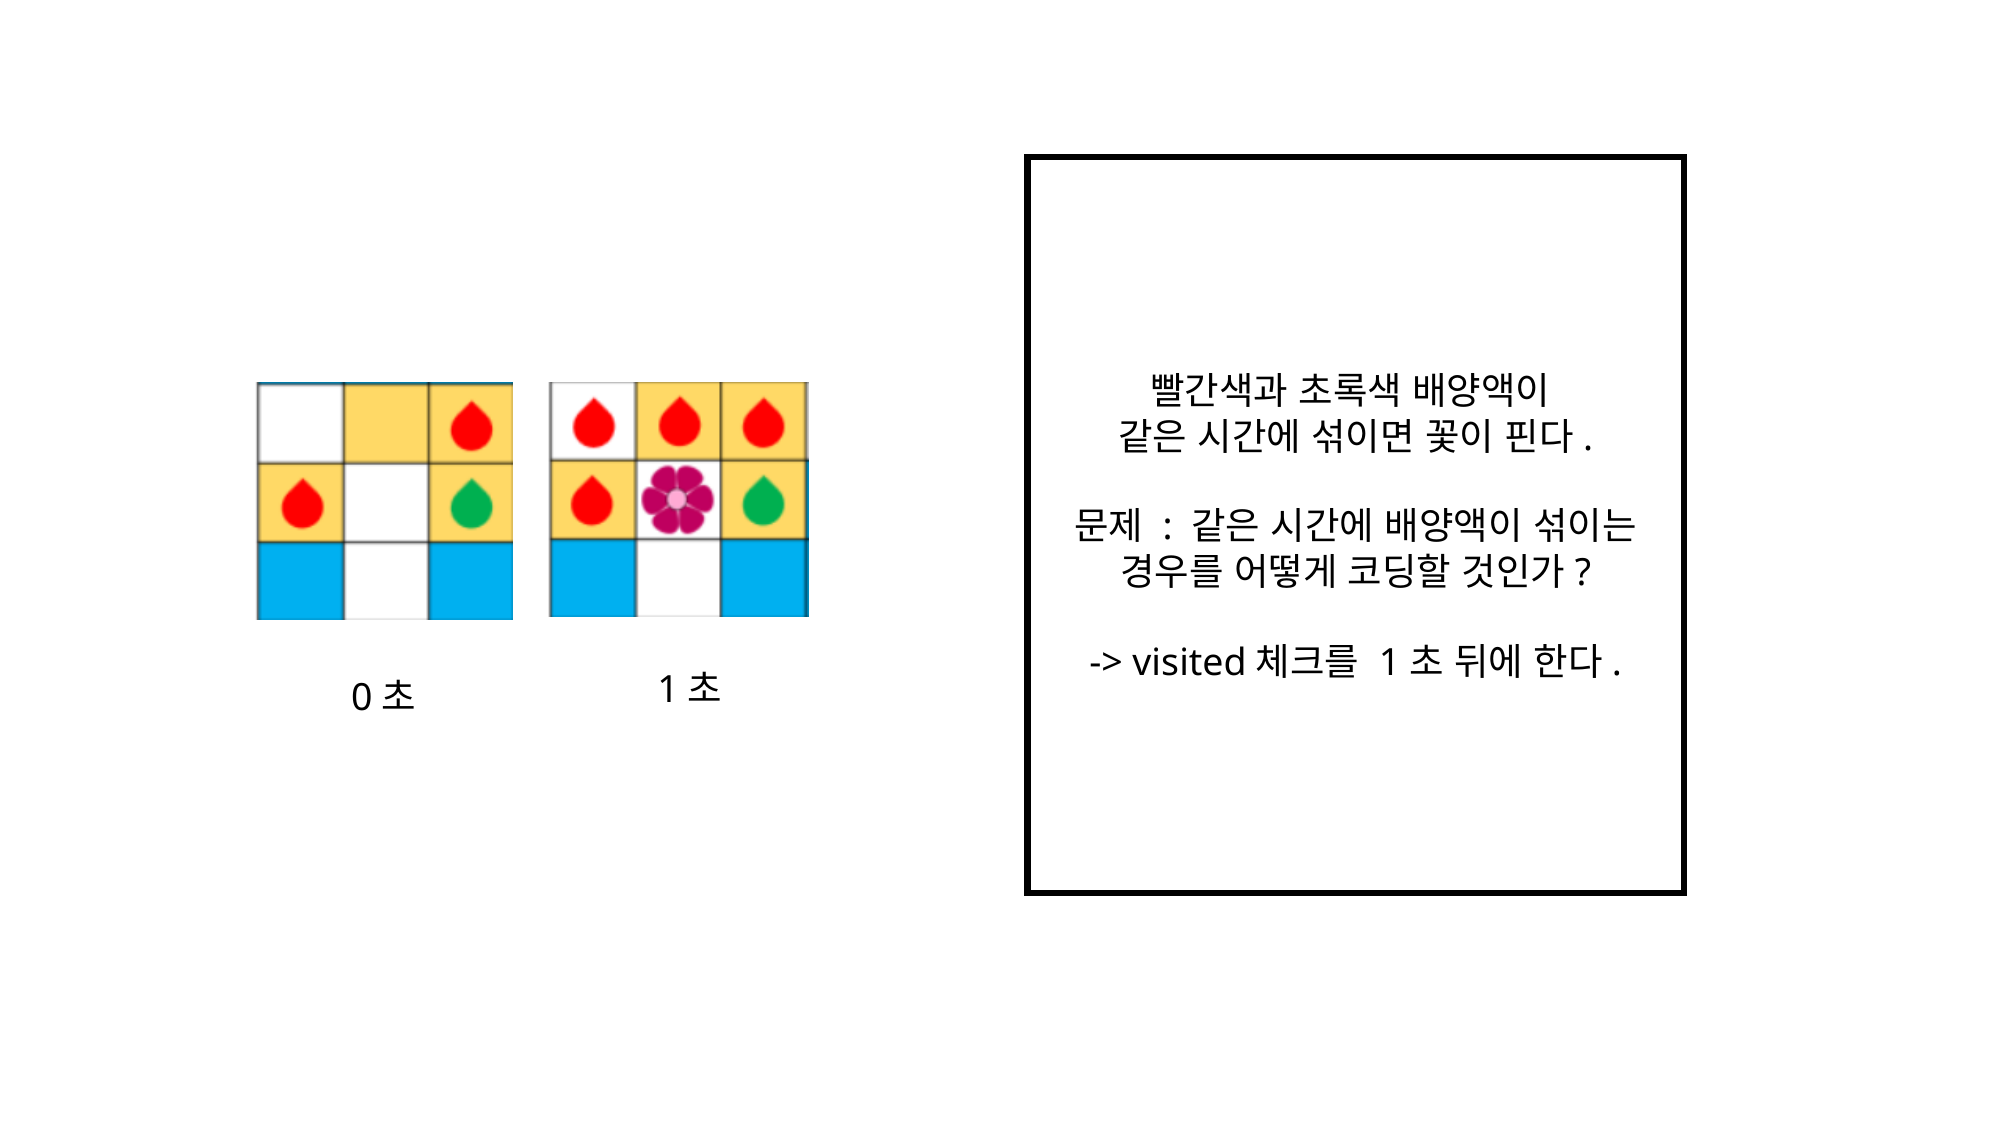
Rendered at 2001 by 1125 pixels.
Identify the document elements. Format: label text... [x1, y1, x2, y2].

text_box 빨간색과 초록색 배양액이 같은 시간에 섞이면 꽃이 핀다. 문제 : 같은 시간에 배양액이 섞이는 경우를 어떻게 코딩할 것인가? -> visited체크를 1초 뒤에 한다. [1026, 156, 1685, 894]
text_box 1초 [642, 657, 737, 717]
picture [254, 382, 513, 620]
picture [546, 382, 809, 617]
text_box 0초 [336, 665, 431, 726]
